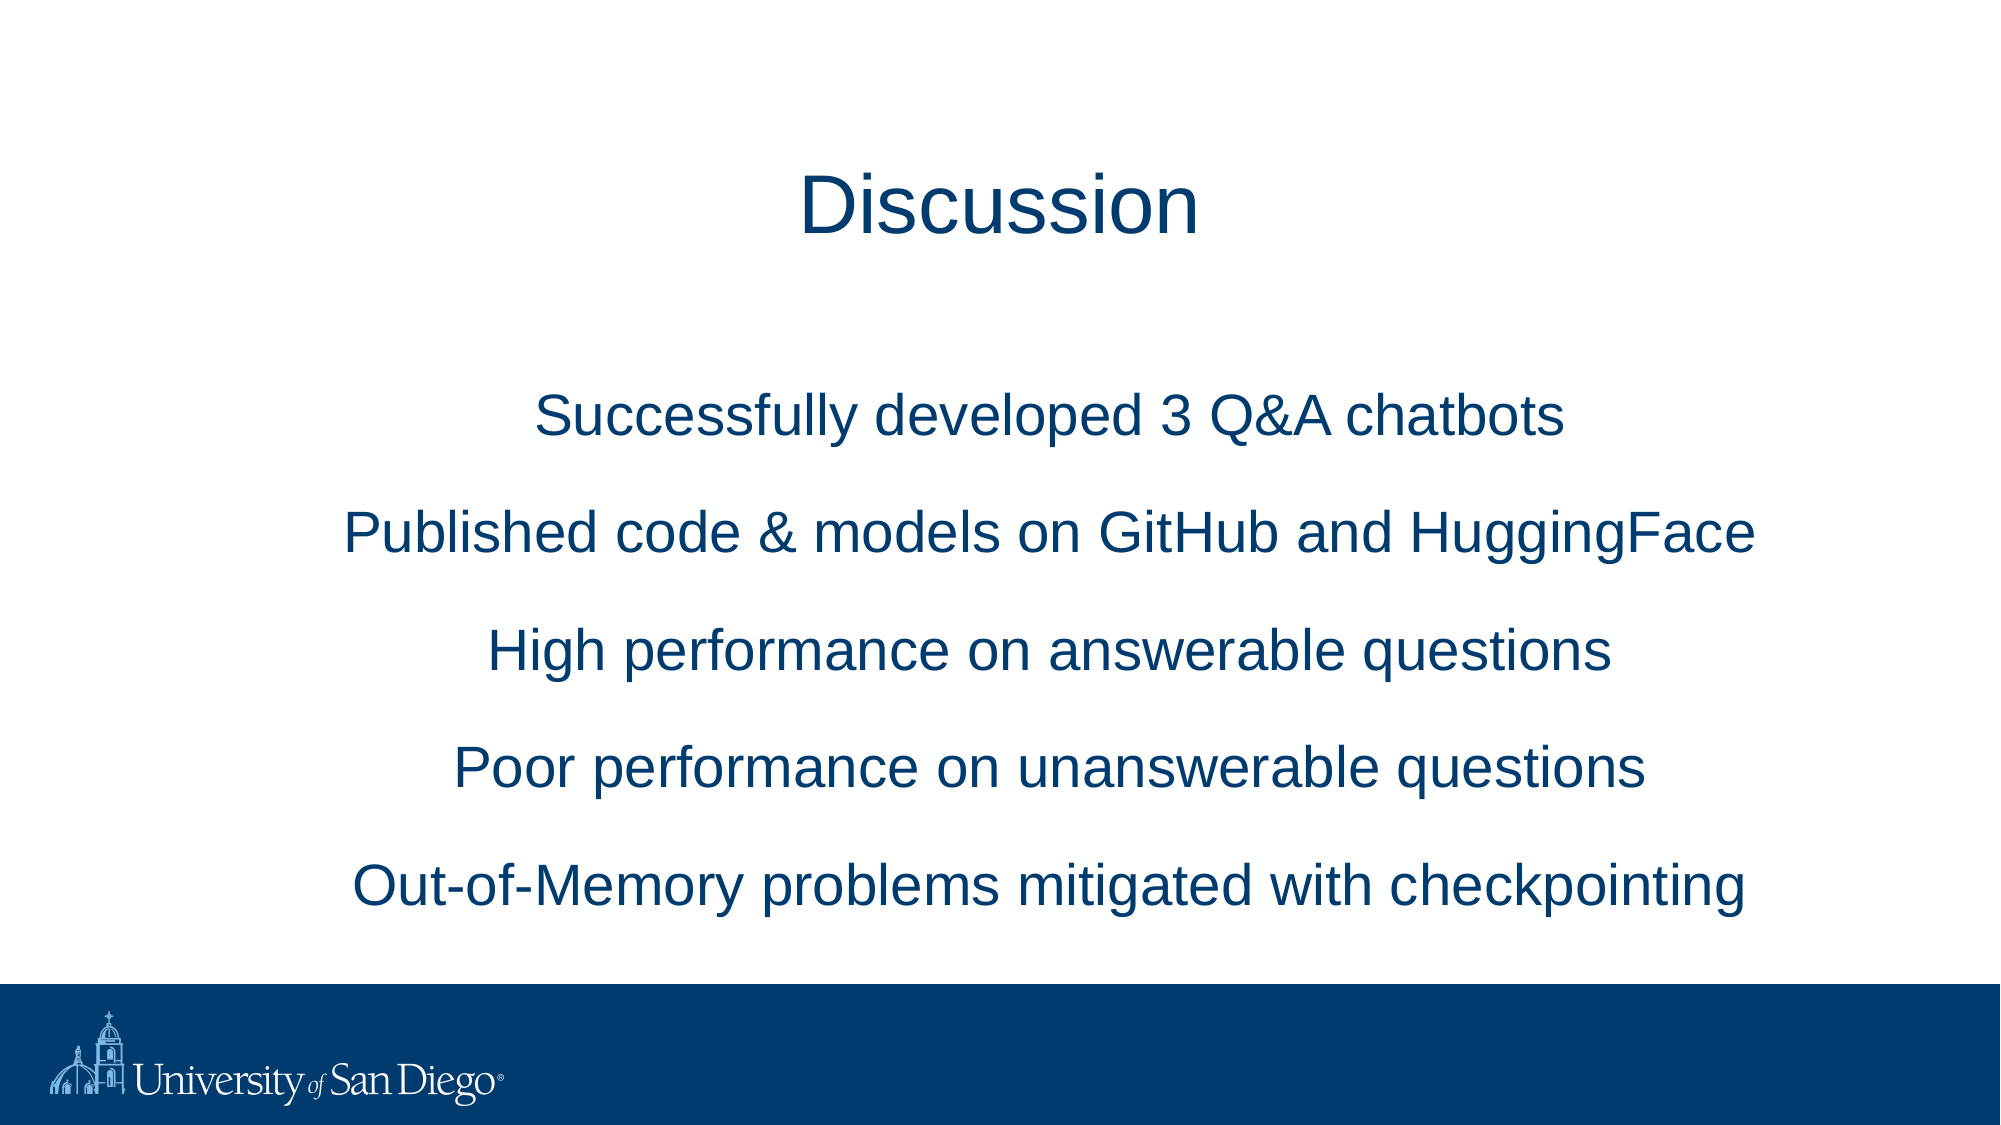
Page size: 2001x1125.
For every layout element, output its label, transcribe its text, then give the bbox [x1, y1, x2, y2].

title Discussion [150, 112, 1850, 300]
list Successfully developed 3 Q&A chatbots Published code & models on GitHub and HuggingFace High performance on answerable questions Poor performance on unanswerable questions Out-of-Memory problems mitigated with checkpointing [255, 319, 1827, 940]
picture [50, 1011, 504, 1106]
